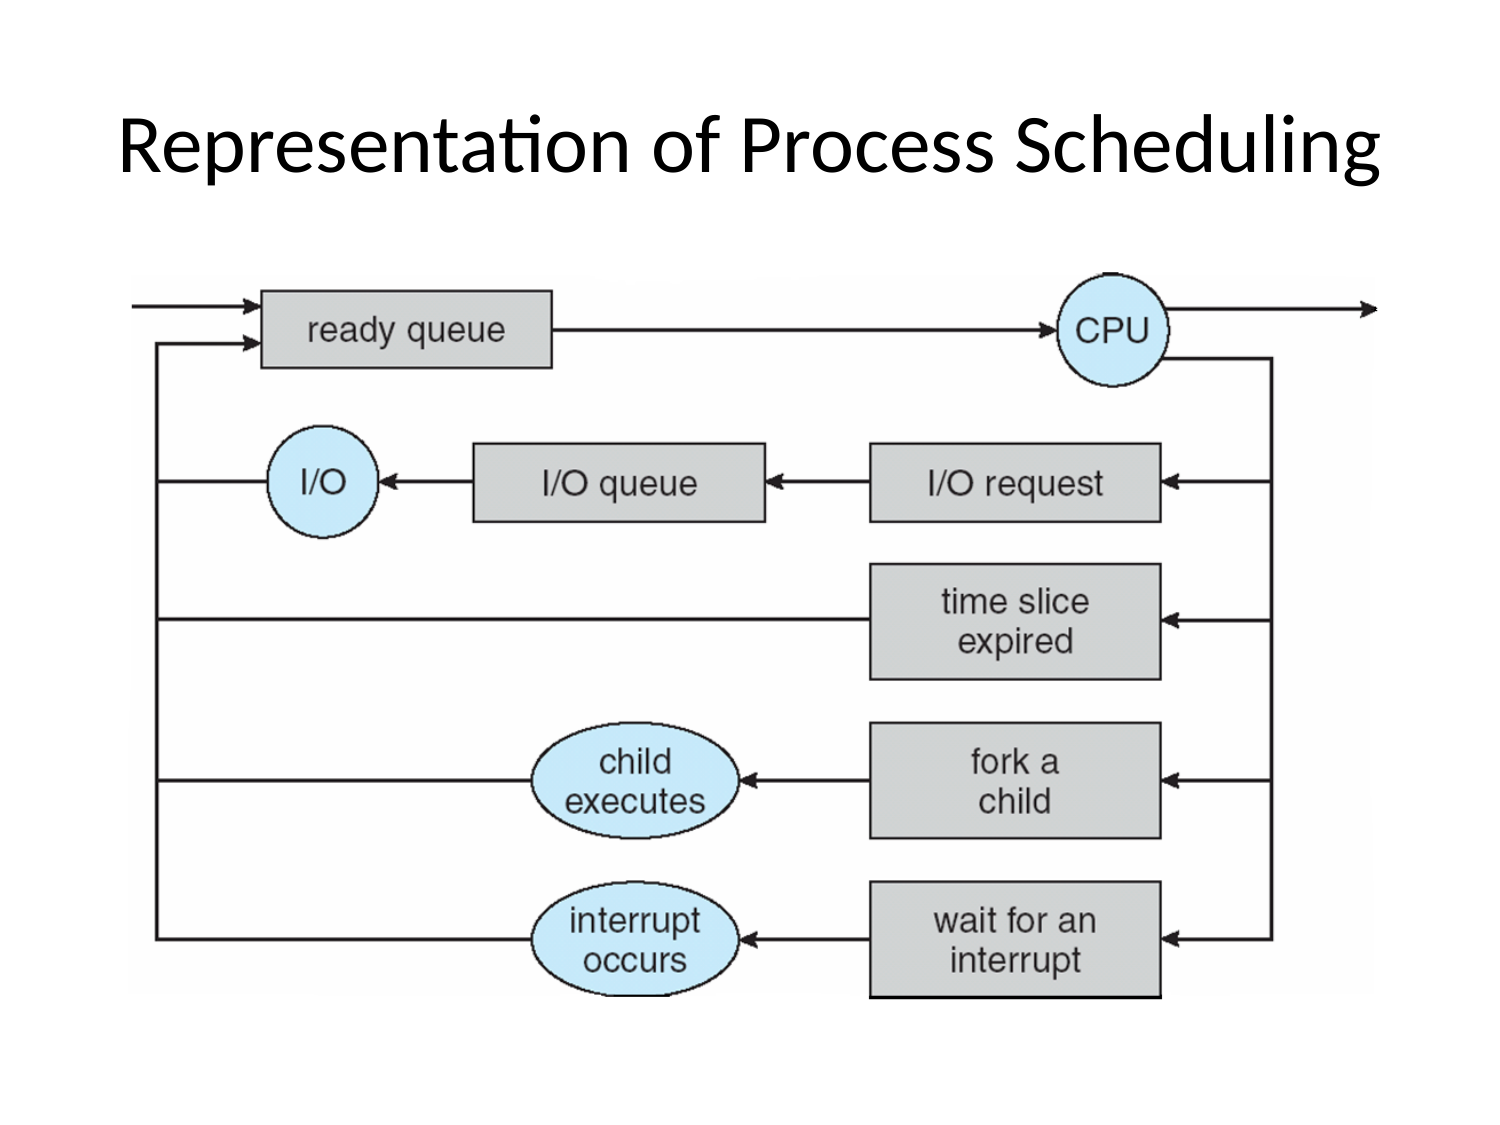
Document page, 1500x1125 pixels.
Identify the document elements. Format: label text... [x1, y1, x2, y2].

title Representation of Process Scheduling [75, 45, 1425, 233]
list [117, 262, 1383, 1006]
